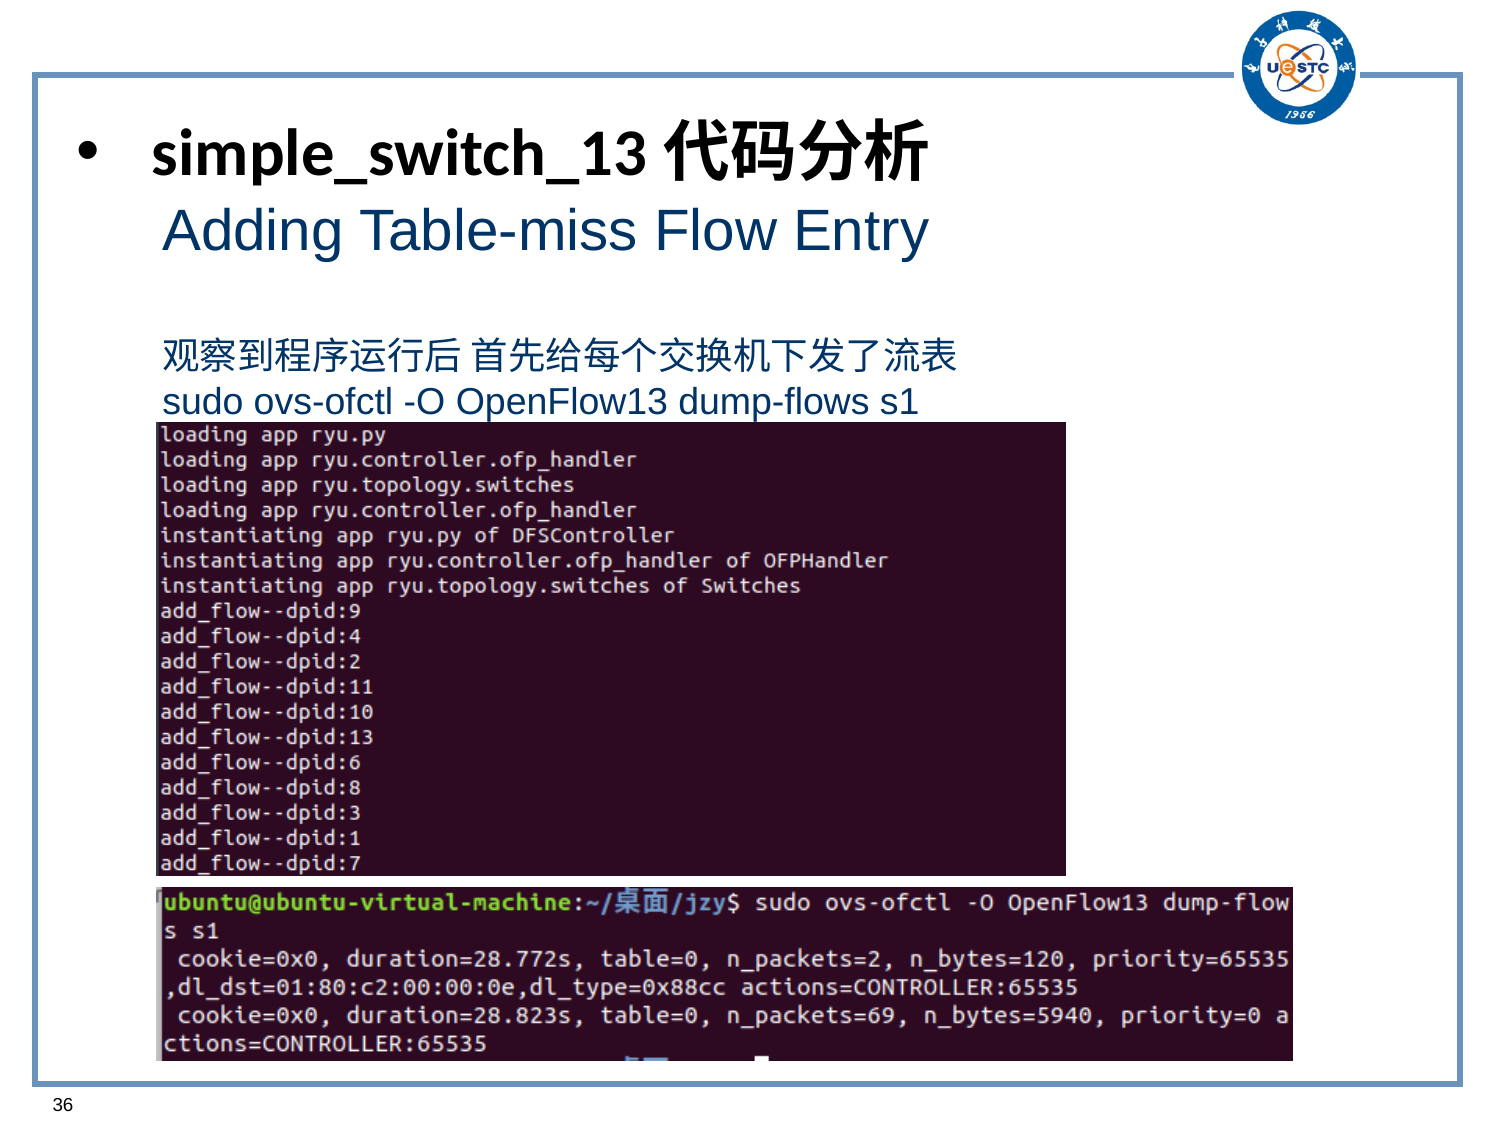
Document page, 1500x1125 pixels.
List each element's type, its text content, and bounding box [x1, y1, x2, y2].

picture [155, 887, 1293, 1062]
text_box simple_switch_13代码分析 [0, 101, 1037, 195]
picture [155, 422, 1066, 876]
text_box Adding Table-miss Flow Entry 观察到程序运行后 首先给每个交换机下发了流表 sudo ovs-ofctl -O OpenFlow13 dump-flows s1 [147, 184, 1284, 570]
picture [1234, 8, 1360, 127]
slide_number 36 [37, 1084, 388, 1125]
